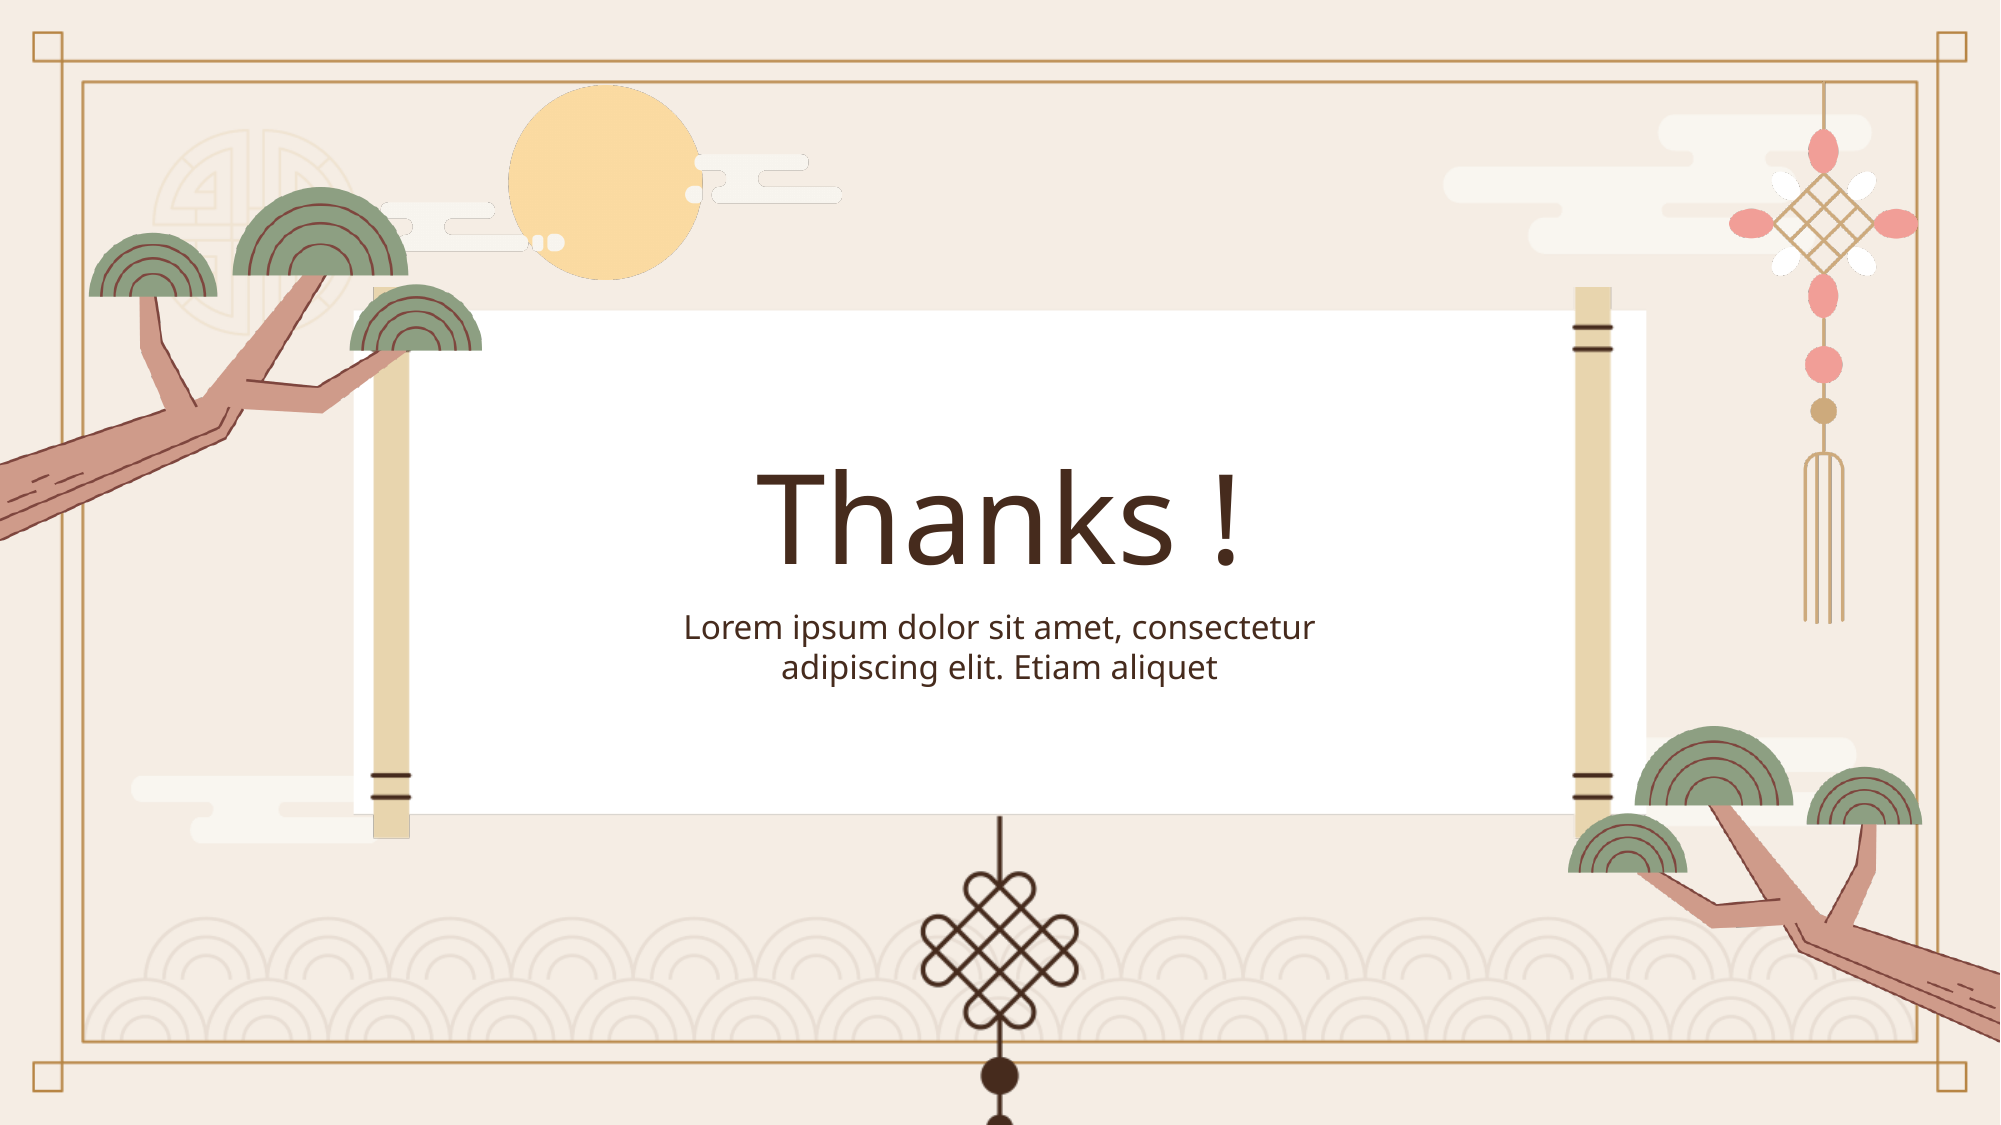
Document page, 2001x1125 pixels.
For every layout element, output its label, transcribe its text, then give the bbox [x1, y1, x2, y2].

picture [0, 0, 2000, 1125]
text_box Thanks ! [606, 432, 1394, 597]
text_box Lorem ipsum dolor sit amet, consectetur adipiscing elit. Etiam aliquet [606, 598, 1394, 693]
